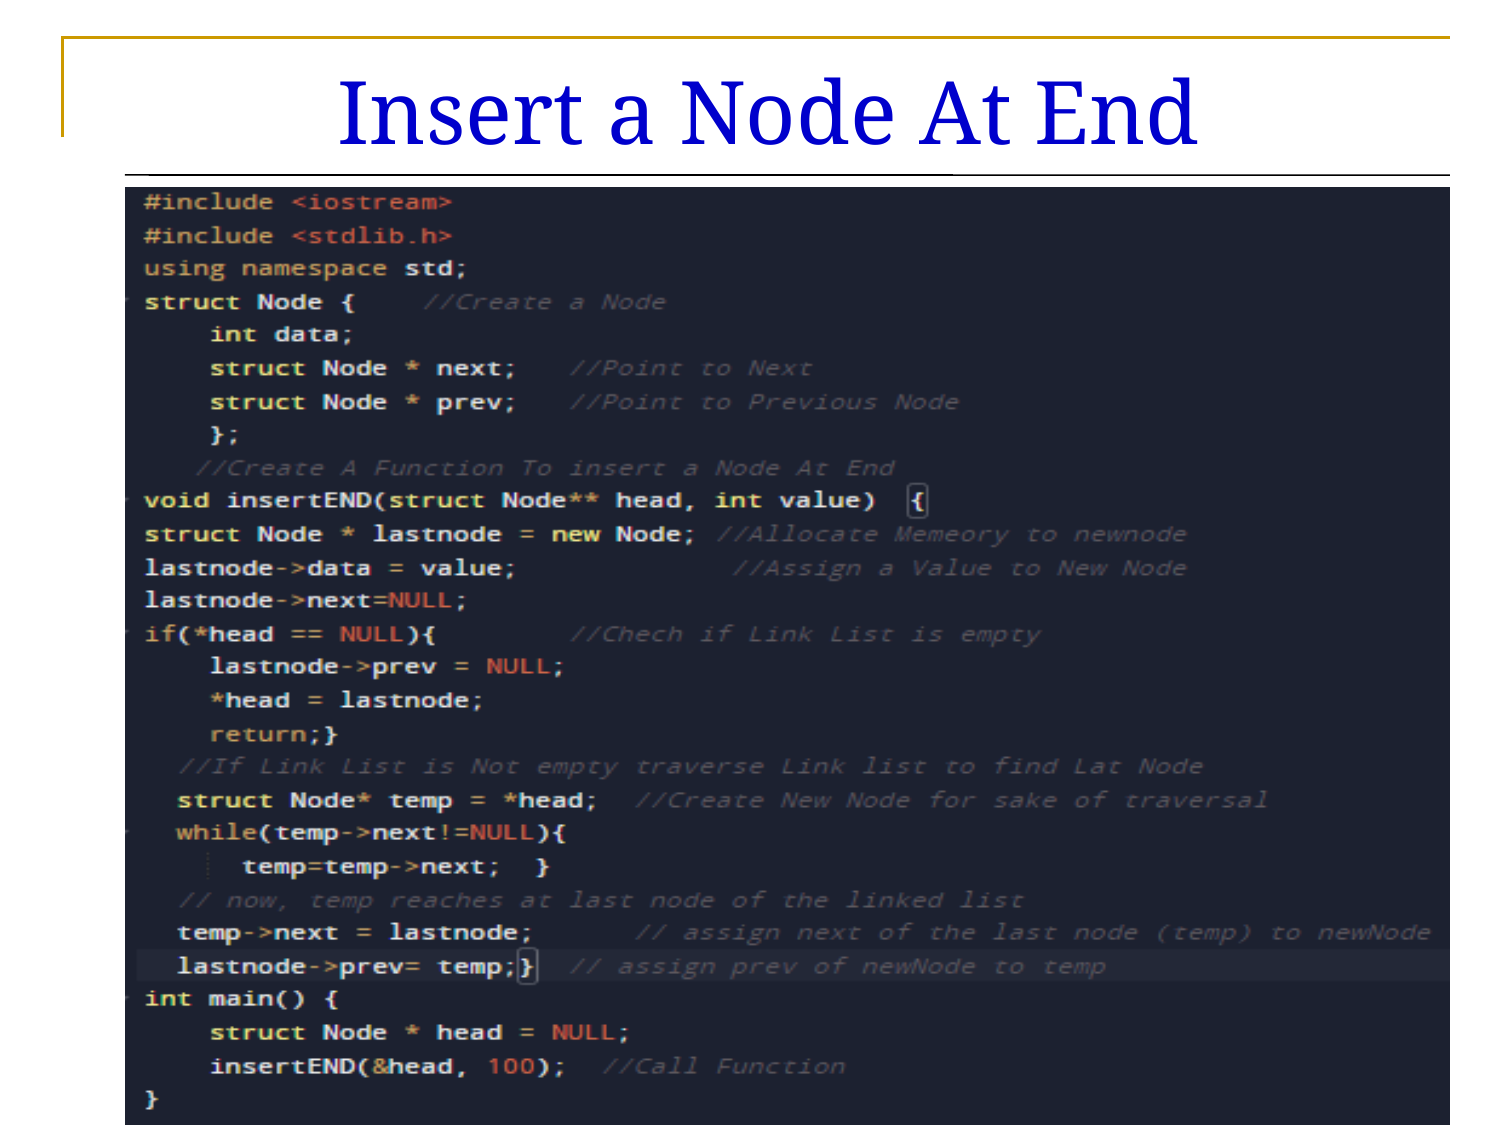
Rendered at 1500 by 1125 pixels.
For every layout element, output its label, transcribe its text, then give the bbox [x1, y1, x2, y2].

title Insert a Node At End [87, 49, 1451, 163]
picture [124, 187, 1451, 1125]
